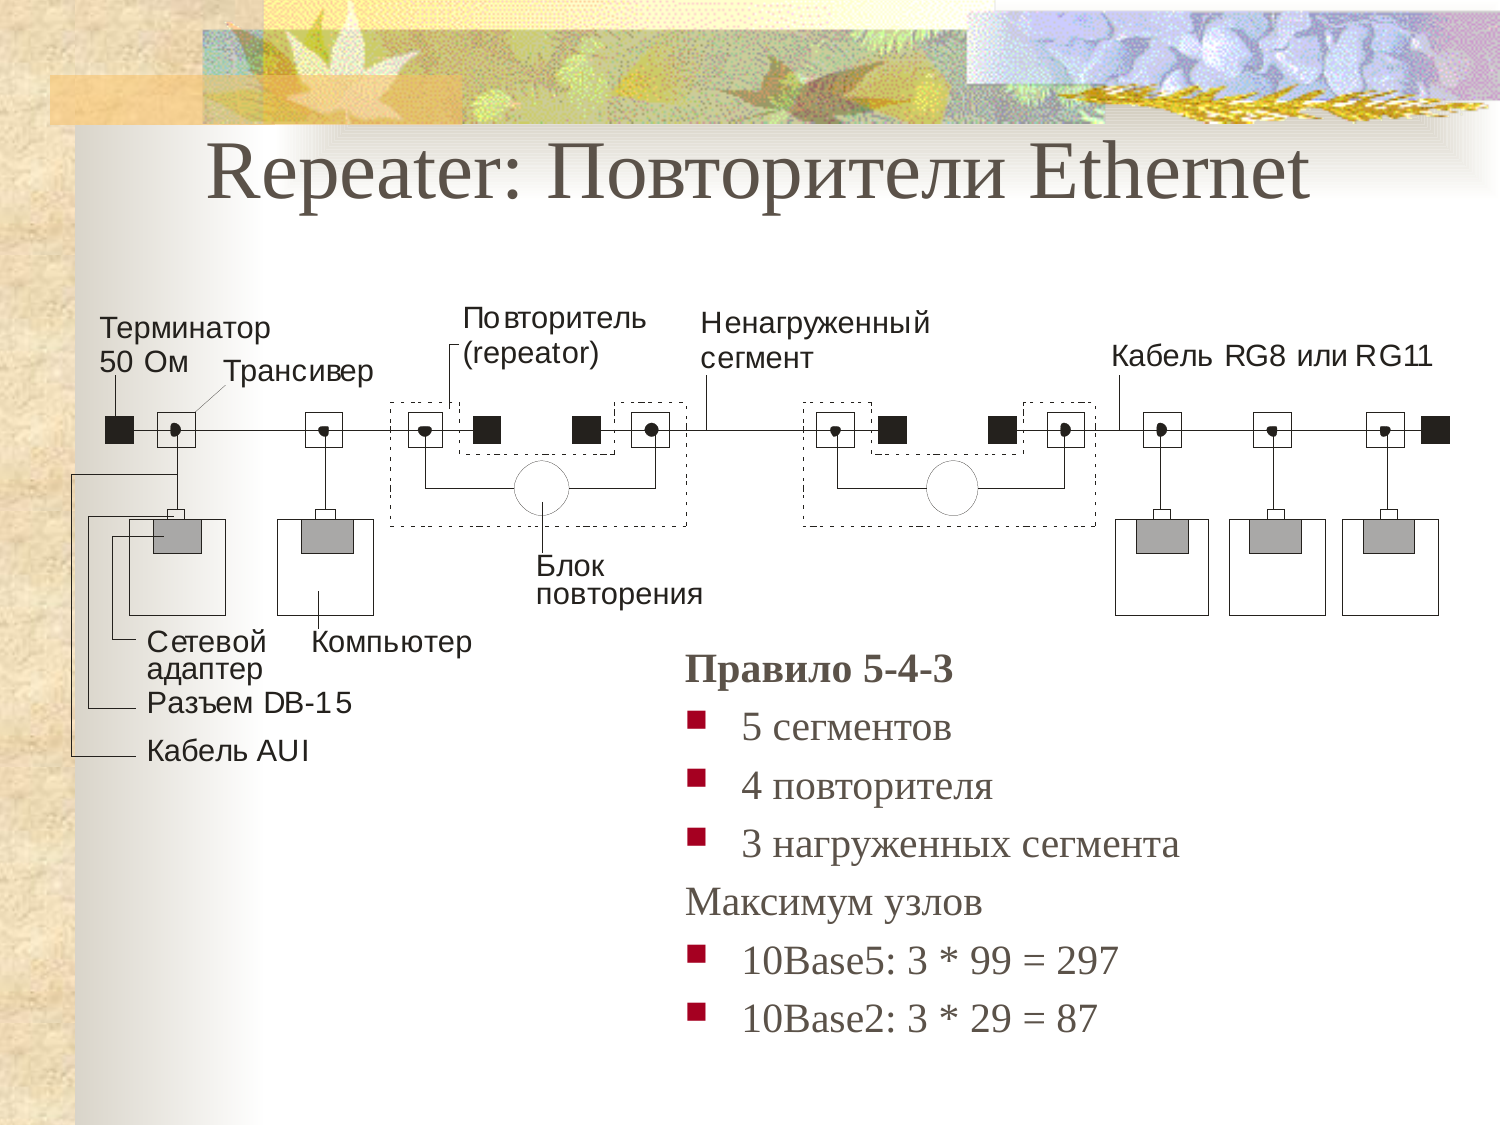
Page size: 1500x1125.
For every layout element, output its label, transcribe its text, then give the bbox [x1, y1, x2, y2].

text_box Правило 5-4-3 5 сегментов 4 повторителя 3 нагруженных сегмента Максимум узлов 10Base5: 3 * 99 = 297 10Base2: 3 * 29 = 87 [670, 774, 1196, 1049]
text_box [63, 302, 1454, 767]
picture [0, 0, 1500, 1125]
text_box Repeater: Повторители Ethernet [17, 107, 1500, 215]
